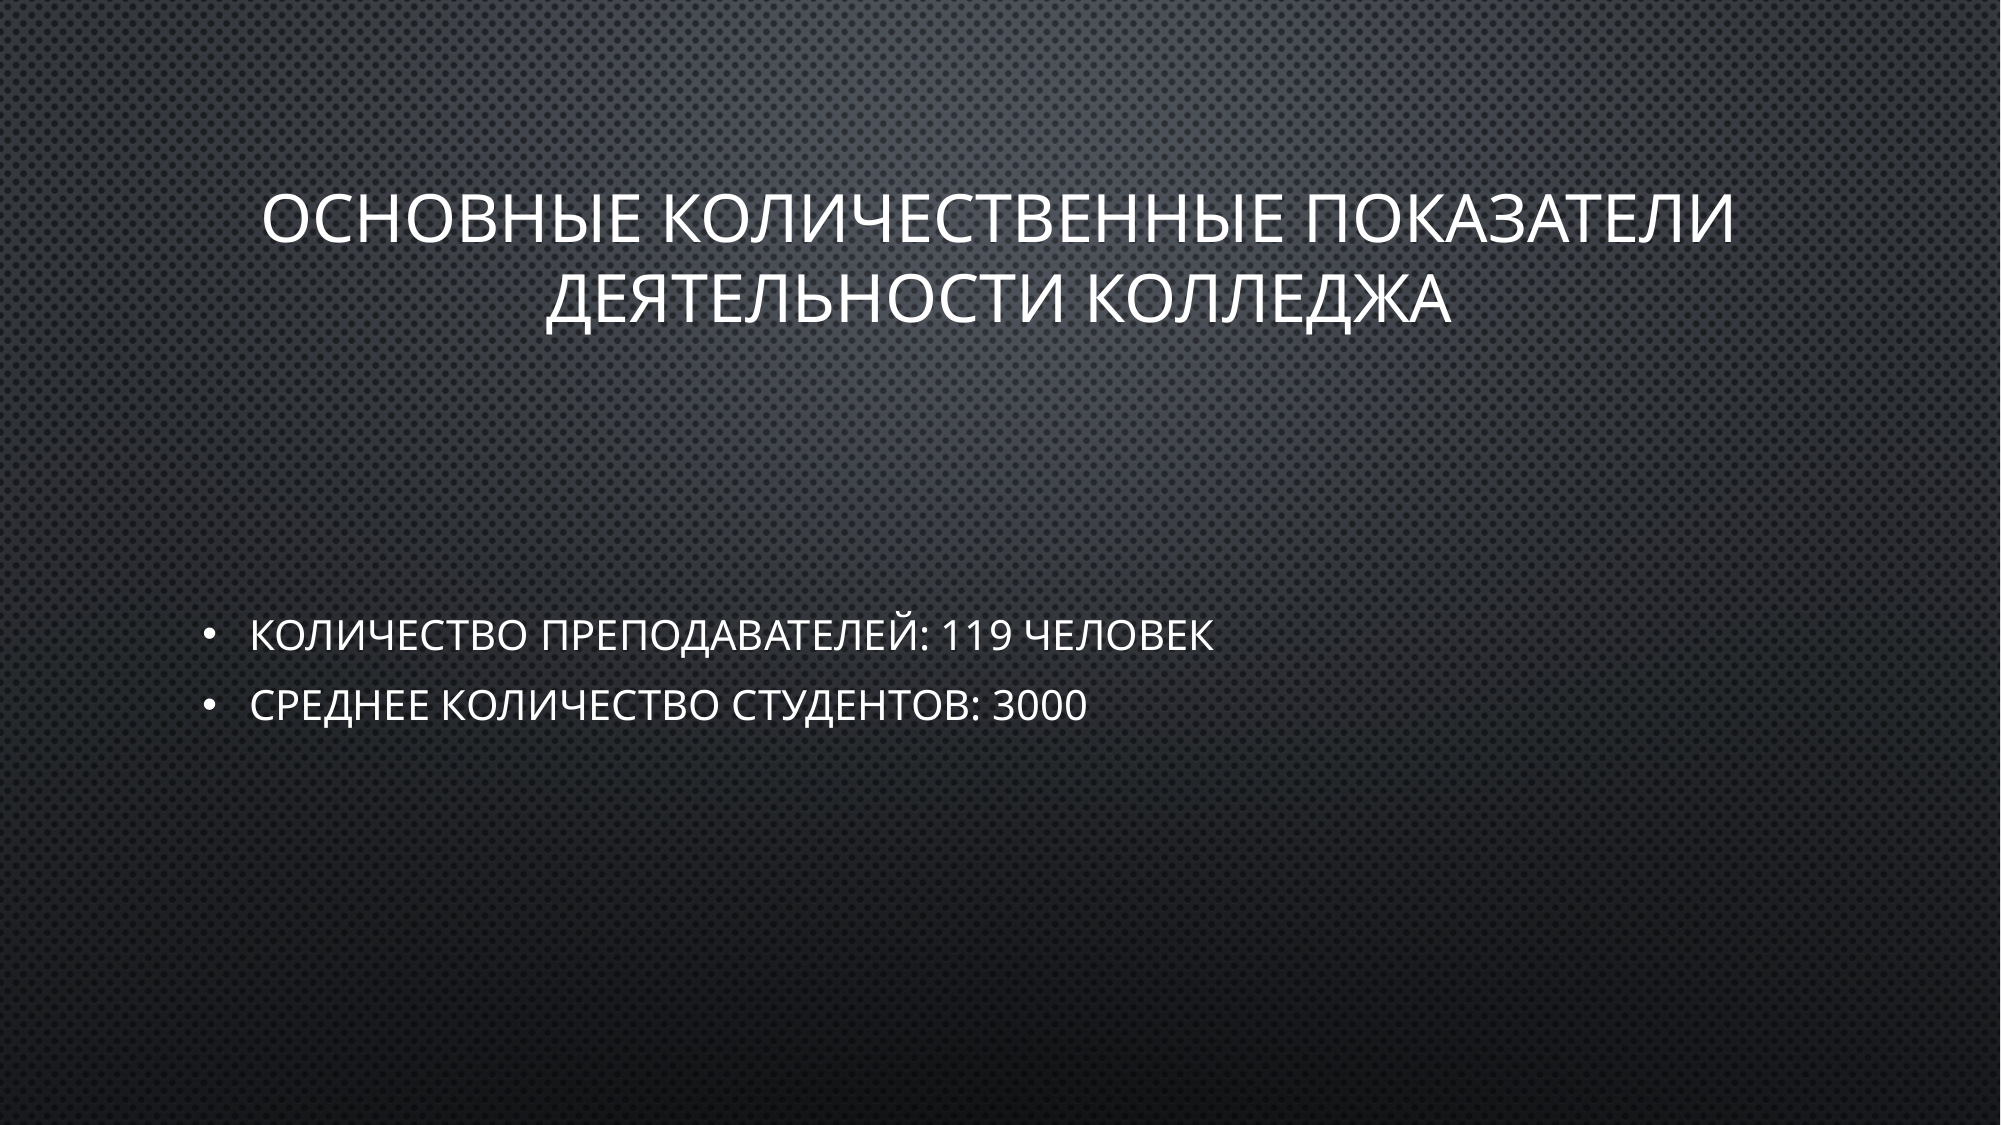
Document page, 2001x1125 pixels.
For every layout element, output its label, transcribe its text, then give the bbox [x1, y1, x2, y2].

title Основные количественные показатели деятельности колледжа [187, 99, 1813, 412]
list Количество преподавателей: 119 человек Среднее количество студентов: 3000 [187, 412, 1813, 925]
